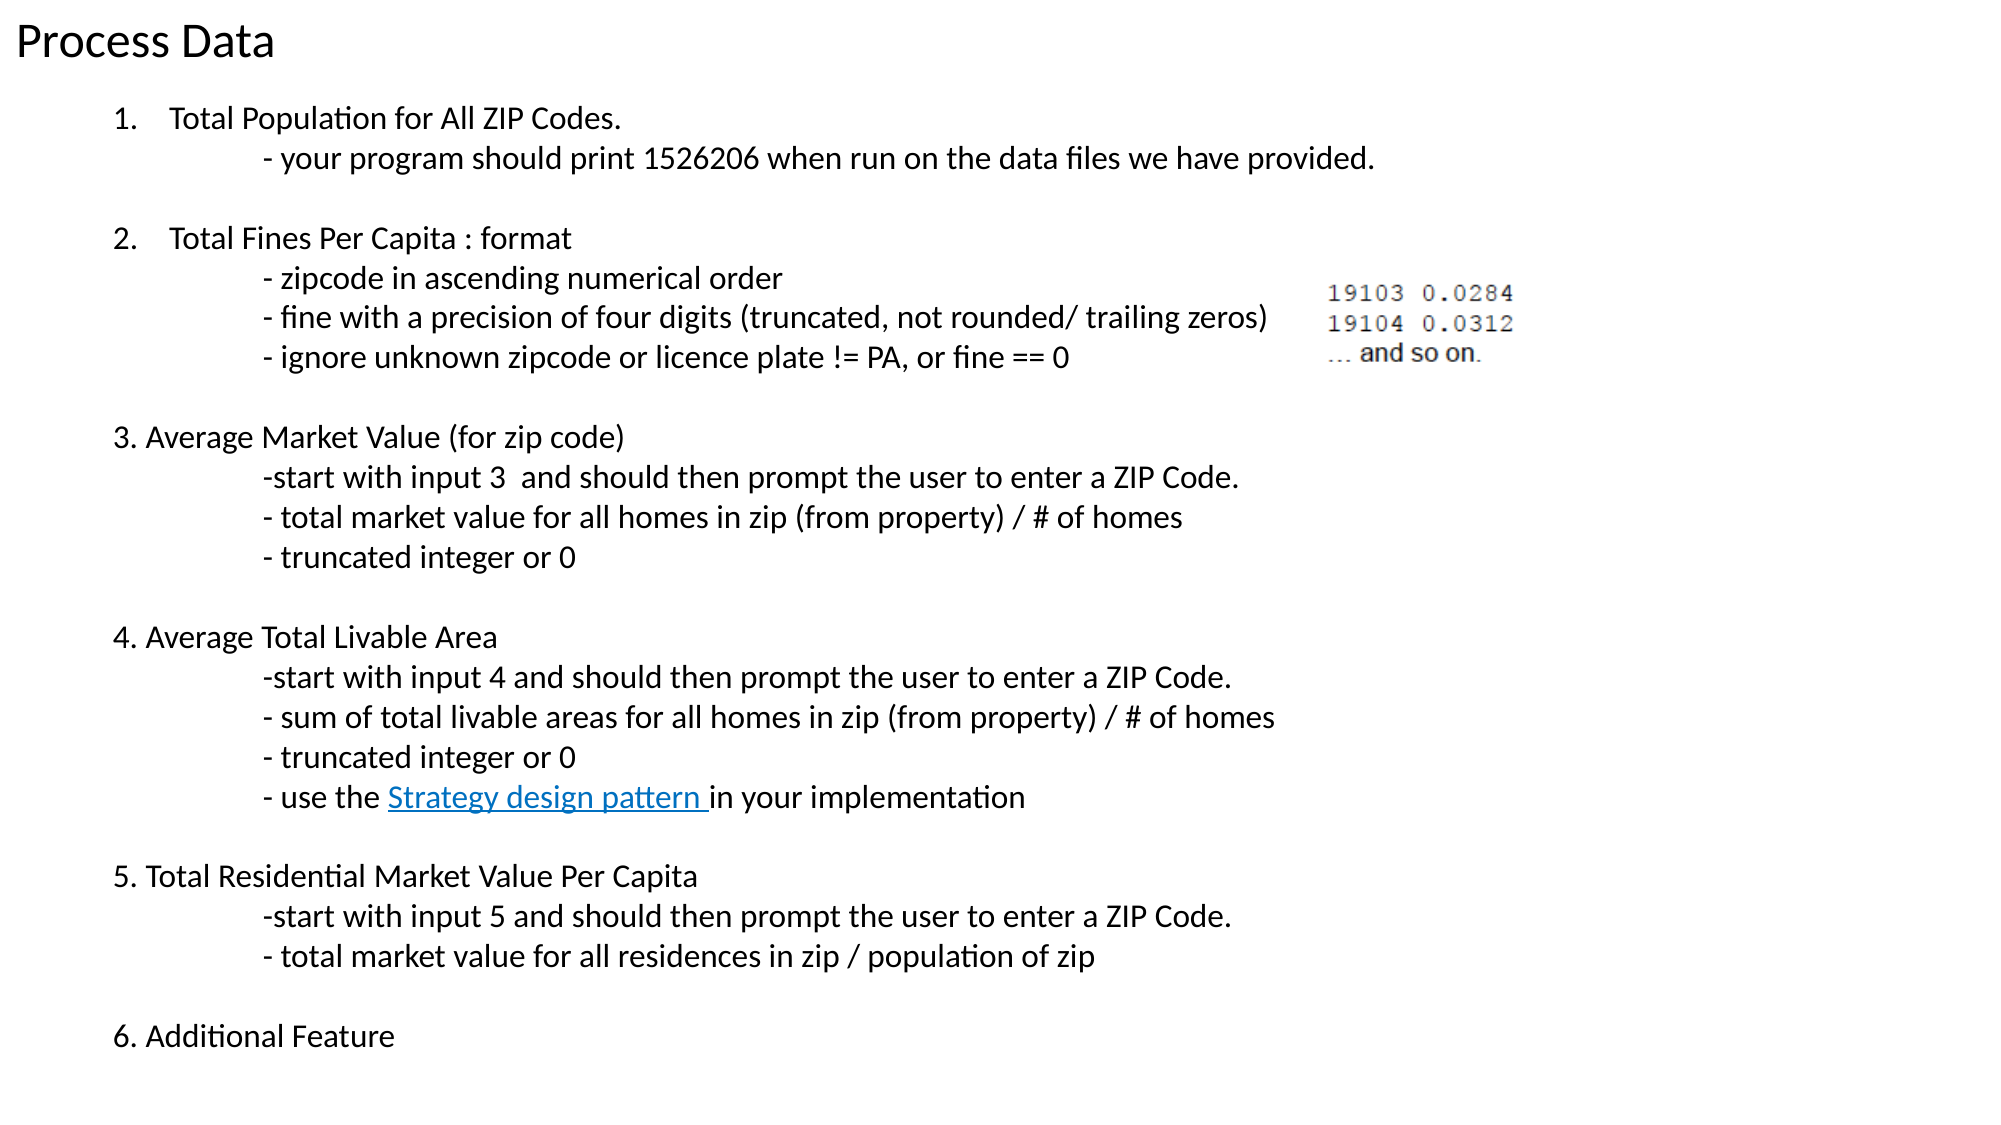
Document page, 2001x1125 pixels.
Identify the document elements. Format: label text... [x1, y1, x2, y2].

text_box Total Population for All ZIP Codes. - your program should print 1526206 when run on the data files we have provided. Total Fines Per Capita : format - zipcode in ascending numerical order - fine with a precision of four digits (truncated, not rounded/ trailing zeros) - ignore unknown zipcode or licence plate != PA, or fine == 0 3. Average Market Value (for zip code) -start with input 3 and should then prompt the user to enter a ZIP Code. - total market value for all homes in zip (from property) / # of homes - truncated integer or 0 4. Average Total Livable Area -start with input 4 and should then prompt the user to enter a ZIP Code. - sum of total livable areas for all homes in zip (from property) / # of homes - truncated integer or 0 - use the Strategy design pattern in your implementation 5. Total Residential Market Value Per Capita -start with input 5 and should then prompt the user to enter a ZIP Code. - total market value for all residences in zip / population of zip 6. Additional Feature [98, 88, 1902, 1102]
picture [1318, 274, 1599, 378]
text_box Process Data [1, 0, 303, 135]
